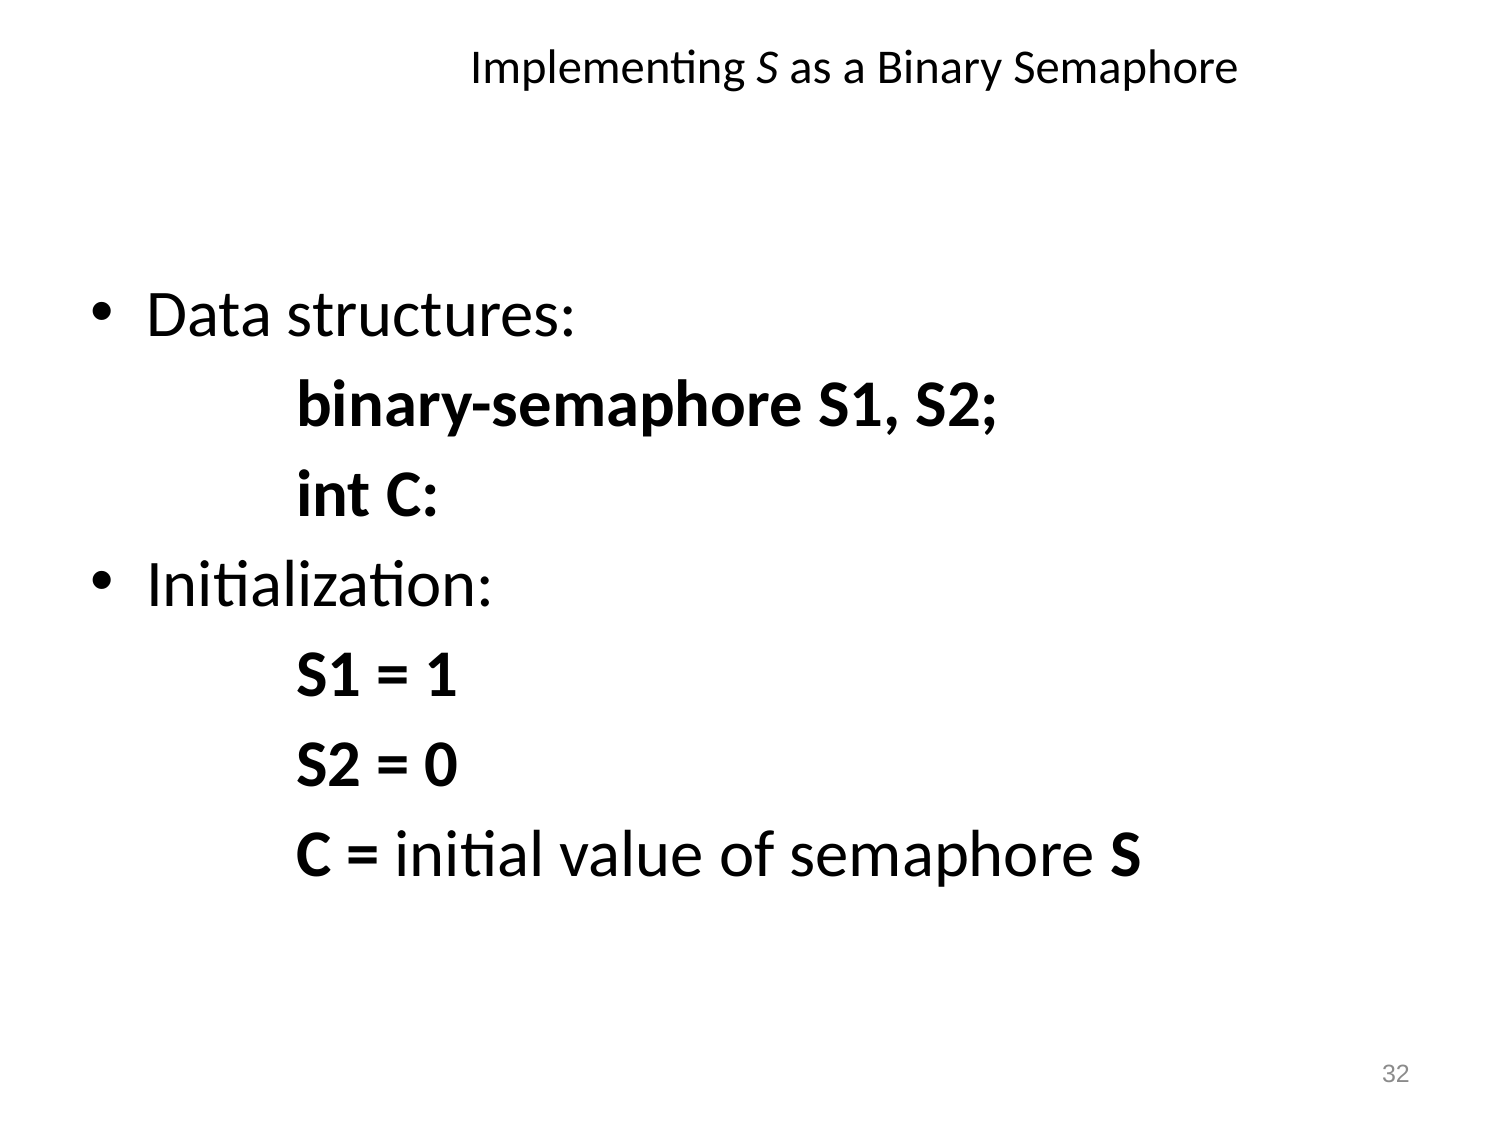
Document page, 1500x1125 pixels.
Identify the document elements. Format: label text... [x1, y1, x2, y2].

list Data structures: binary-semaphore S1, S2; int C: Initialization: S1 = 1 S2 = 0 C = initial value of semaphore S [75, 262, 1425, 1005]
slide_number 32 [1074, 1042, 1425, 1103]
title Implementing S as a Binary Semaphore [162, 27, 1500, 103]
